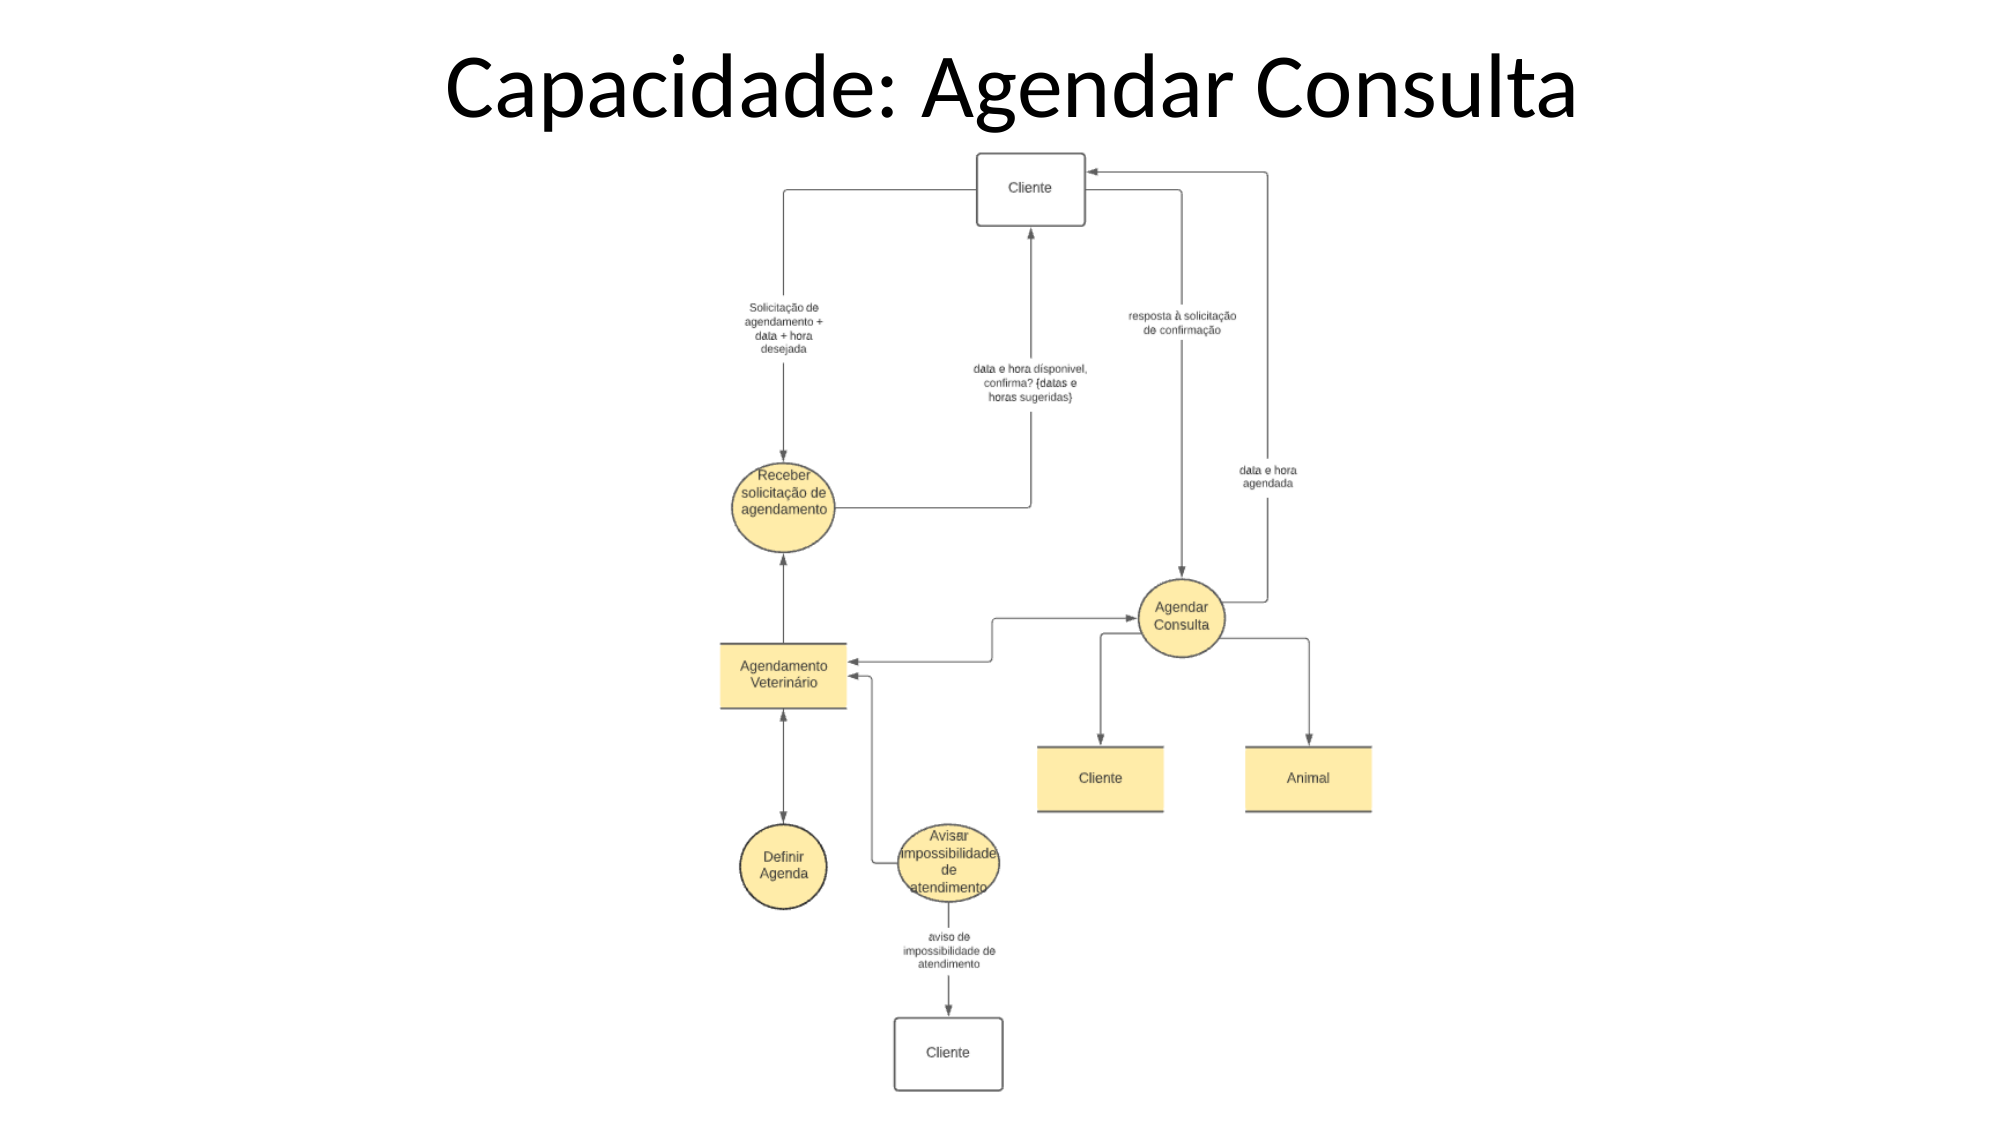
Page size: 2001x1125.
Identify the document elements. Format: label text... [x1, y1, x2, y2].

picture [672, 147, 1392, 1107]
title Capacidade: Agendar Consulta [150, 27, 1876, 149]
